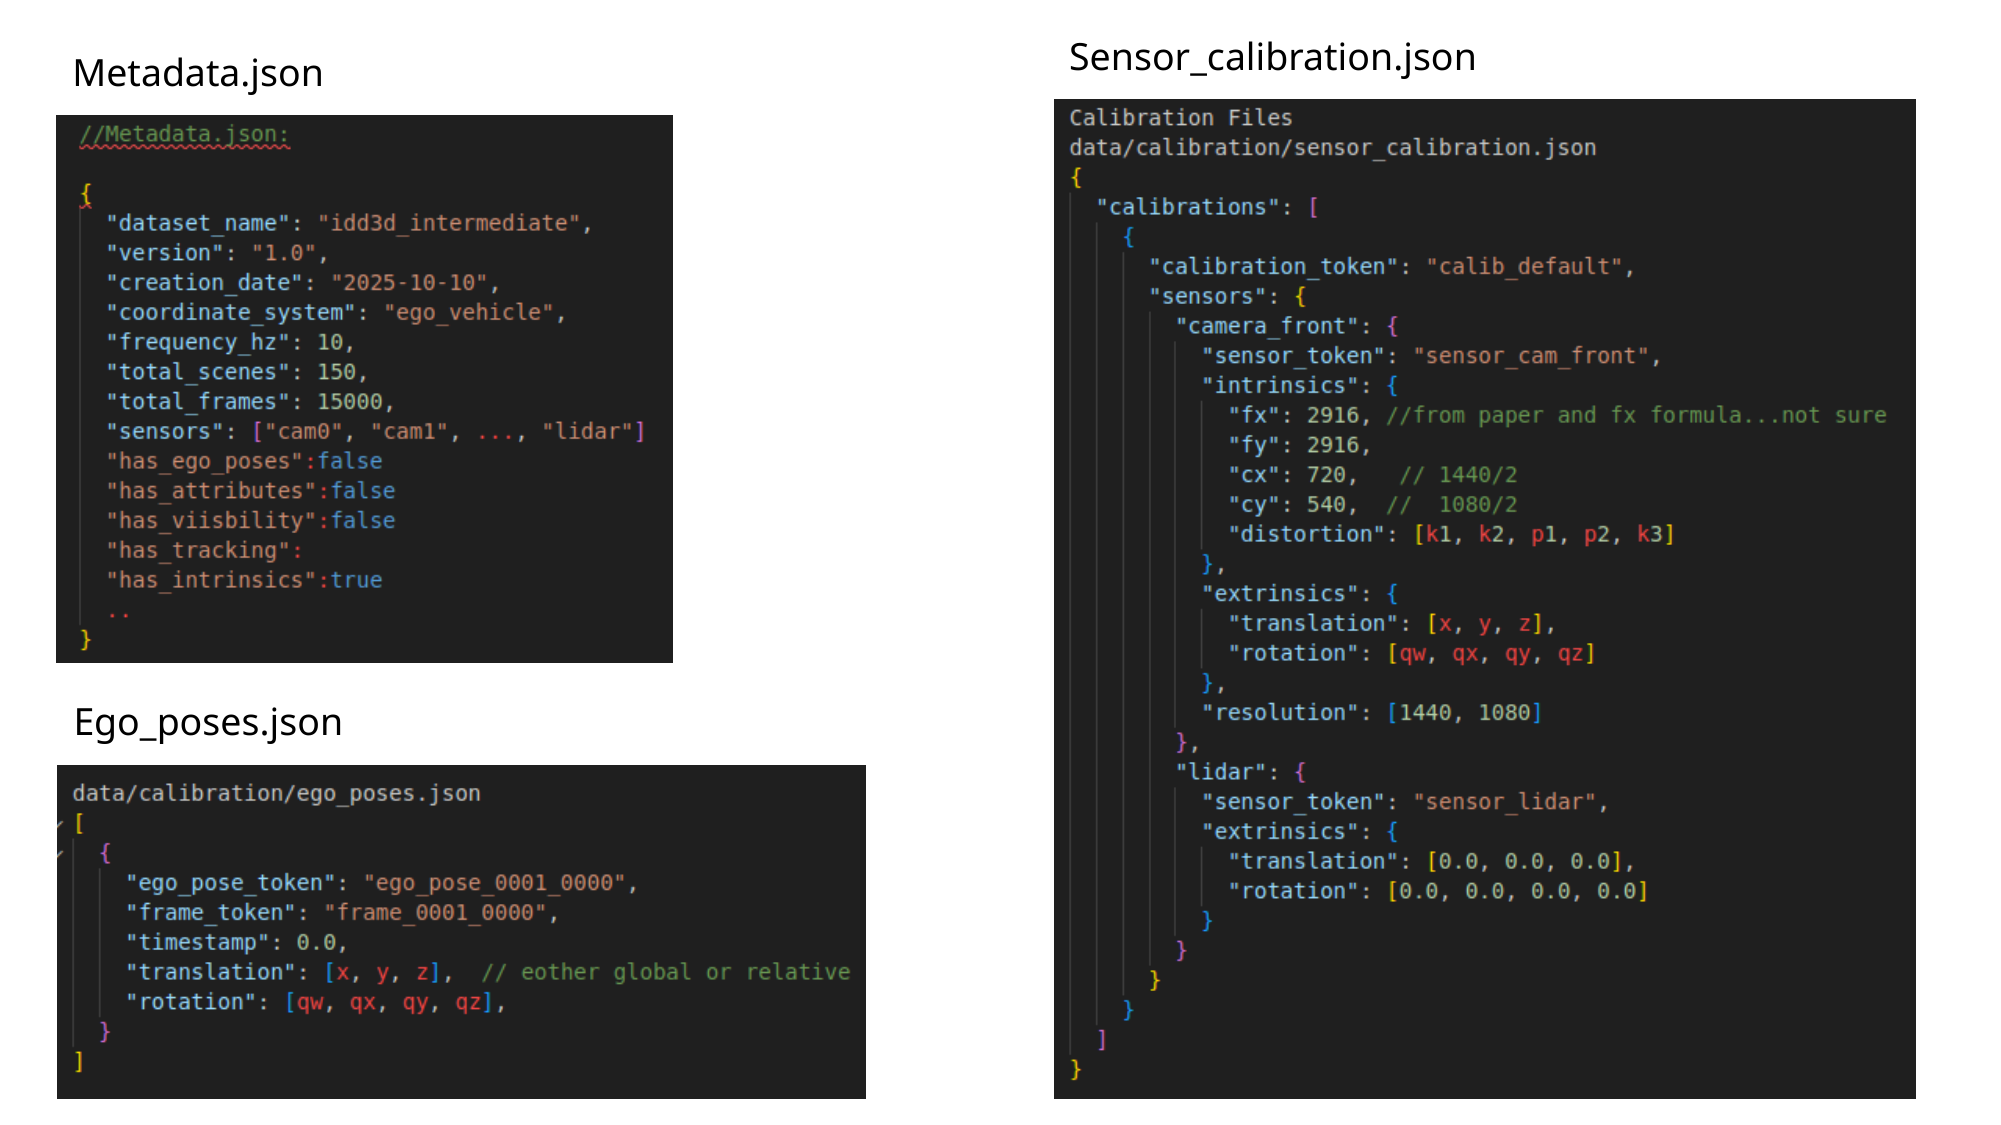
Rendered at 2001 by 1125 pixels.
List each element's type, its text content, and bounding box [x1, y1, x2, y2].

picture [56, 114, 673, 663]
picture [1054, 99, 1917, 1099]
picture [57, 764, 867, 1099]
text_box Sensor_calibration.json [1054, 25, 1565, 86]
text_box Ego_poses.json [58, 690, 569, 751]
text_box Metadata.json [57, 41, 568, 102]
